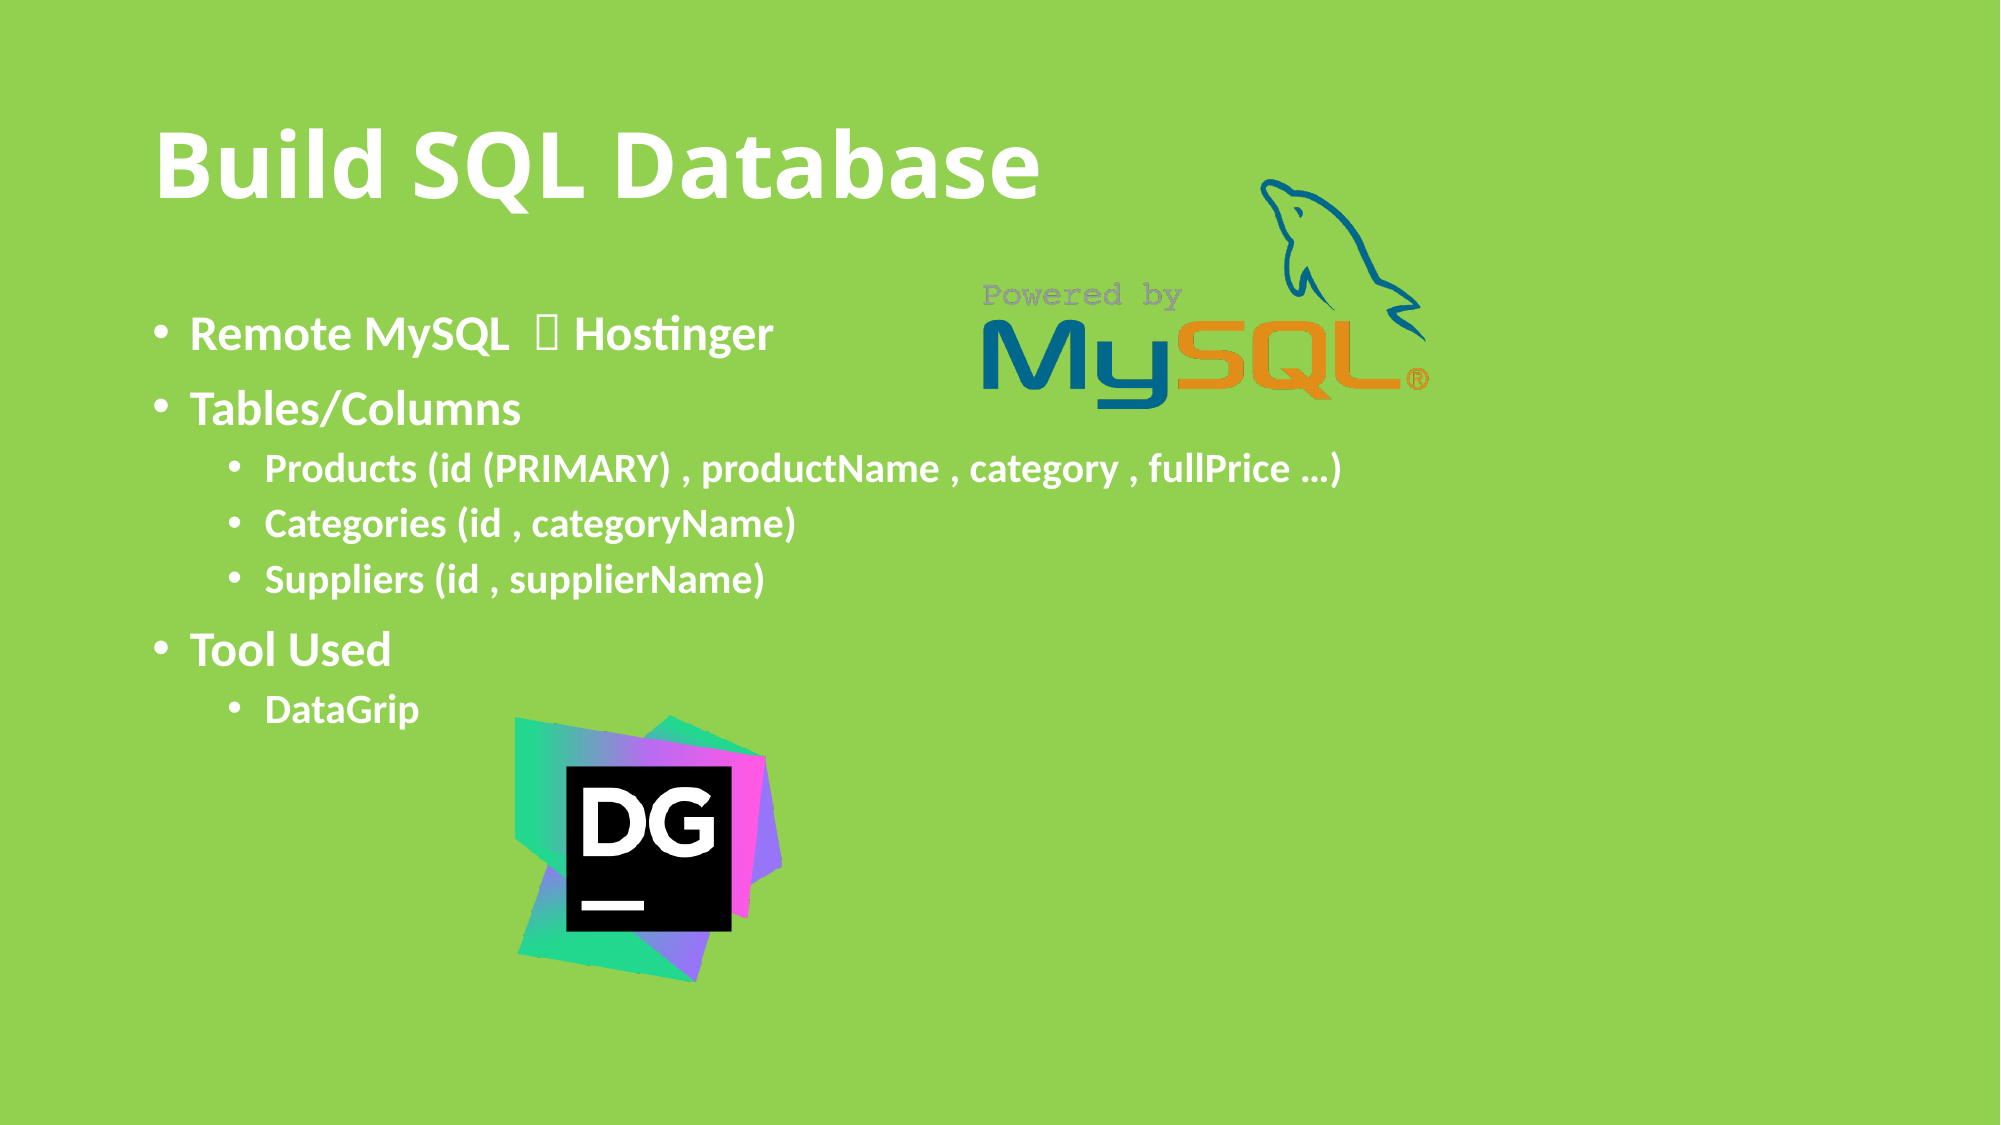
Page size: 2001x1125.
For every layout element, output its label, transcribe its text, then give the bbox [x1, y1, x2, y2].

list Remote MySQL  Hostinger Tables/Columns Products (id (PRIMARY) , productName , category , fullPrice …) Categories (id , categoryName) Suppliers (id , supplierName) Tool Used DataGrip [137, 299, 1863, 1014]
title Build SQL Database [137, 59, 1863, 278]
picture [943, 154, 1458, 445]
picture [515, 715, 782, 982]
